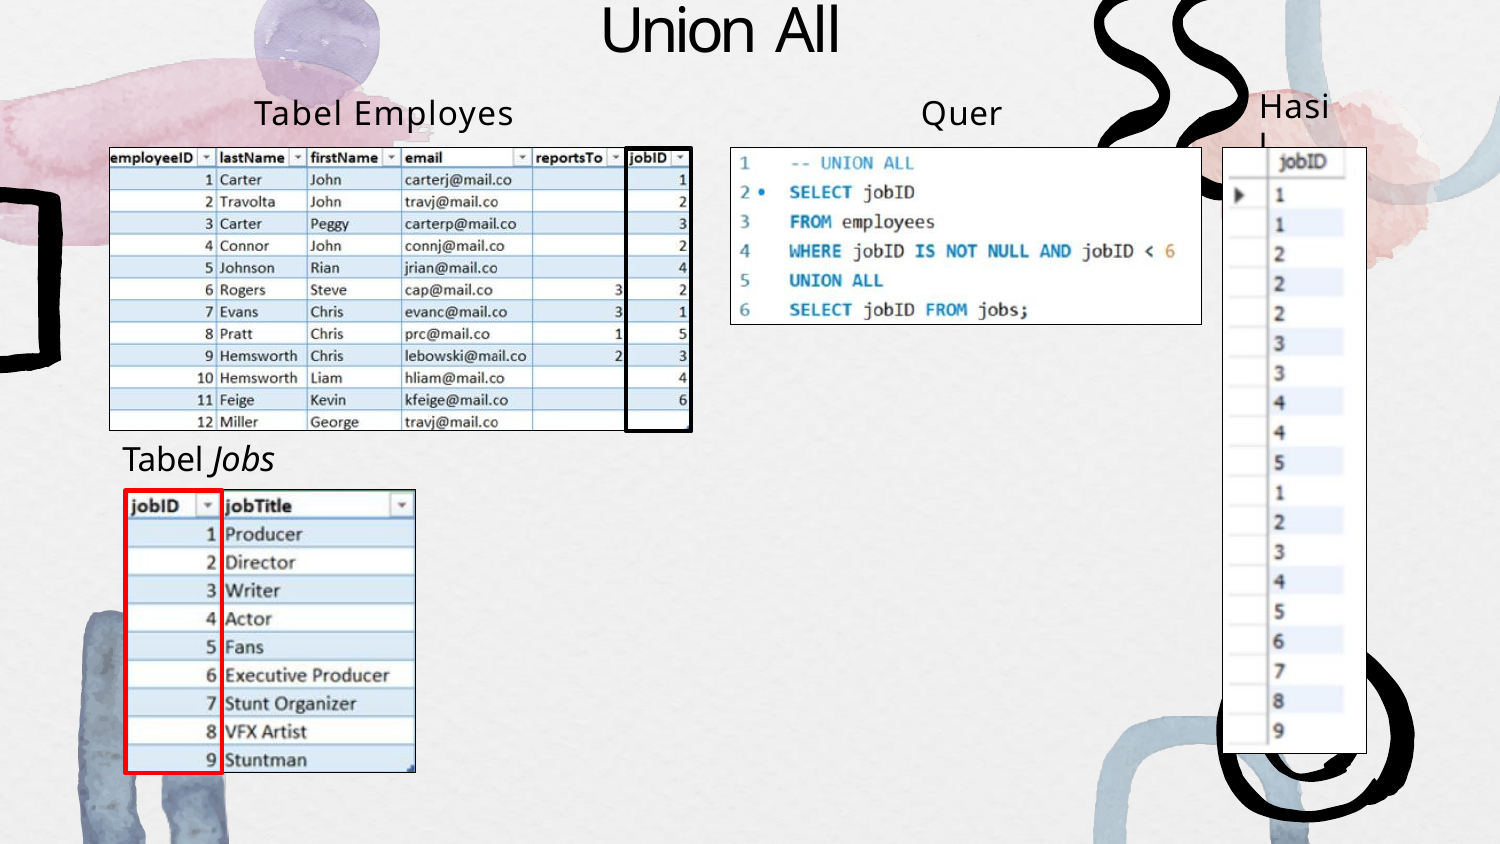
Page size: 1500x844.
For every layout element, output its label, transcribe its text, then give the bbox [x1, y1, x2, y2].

picture [0, 0, 1500, 844]
text_box Query [918, 90, 1014, 146]
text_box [109, 145, 694, 434]
text_box Tabel Jobs [120, 442, 286, 479]
text_box Hasil [1256, 83, 1333, 146]
picture [0, 203, 39, 356]
text_box Tabel Employes [252, 90, 537, 133]
title Union All [536, 0, 904, 132]
